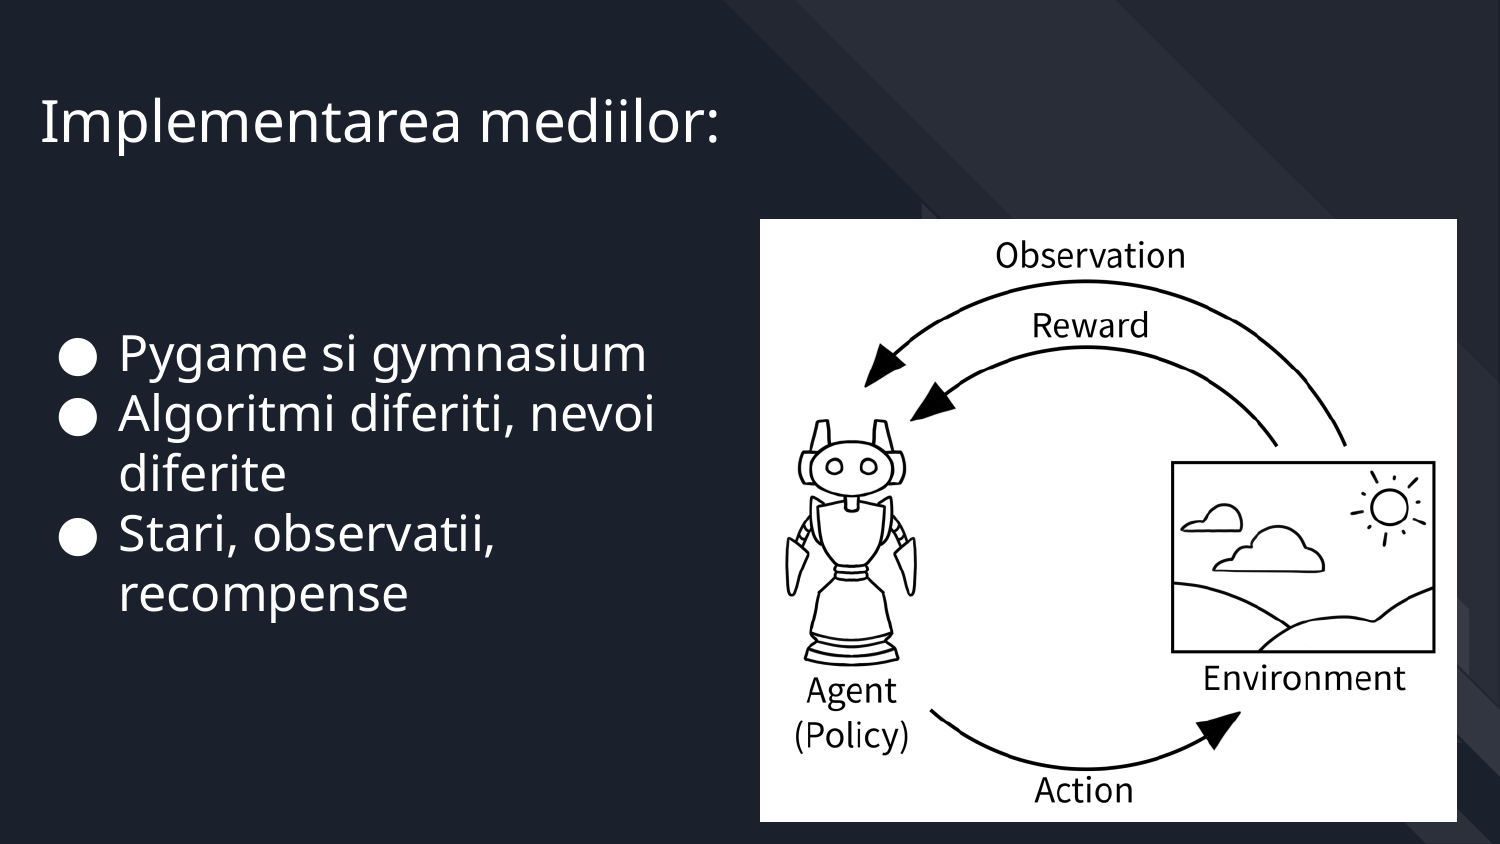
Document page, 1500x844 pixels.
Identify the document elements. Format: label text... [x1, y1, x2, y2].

title Implementarea mediilor: [25, 65, 778, 254]
text_box Pygame si gymnasium Algoritmi diferiti, nevoi diferite Stari, observatii, recompense [28, 306, 718, 678]
picture [759, 219, 1457, 823]
